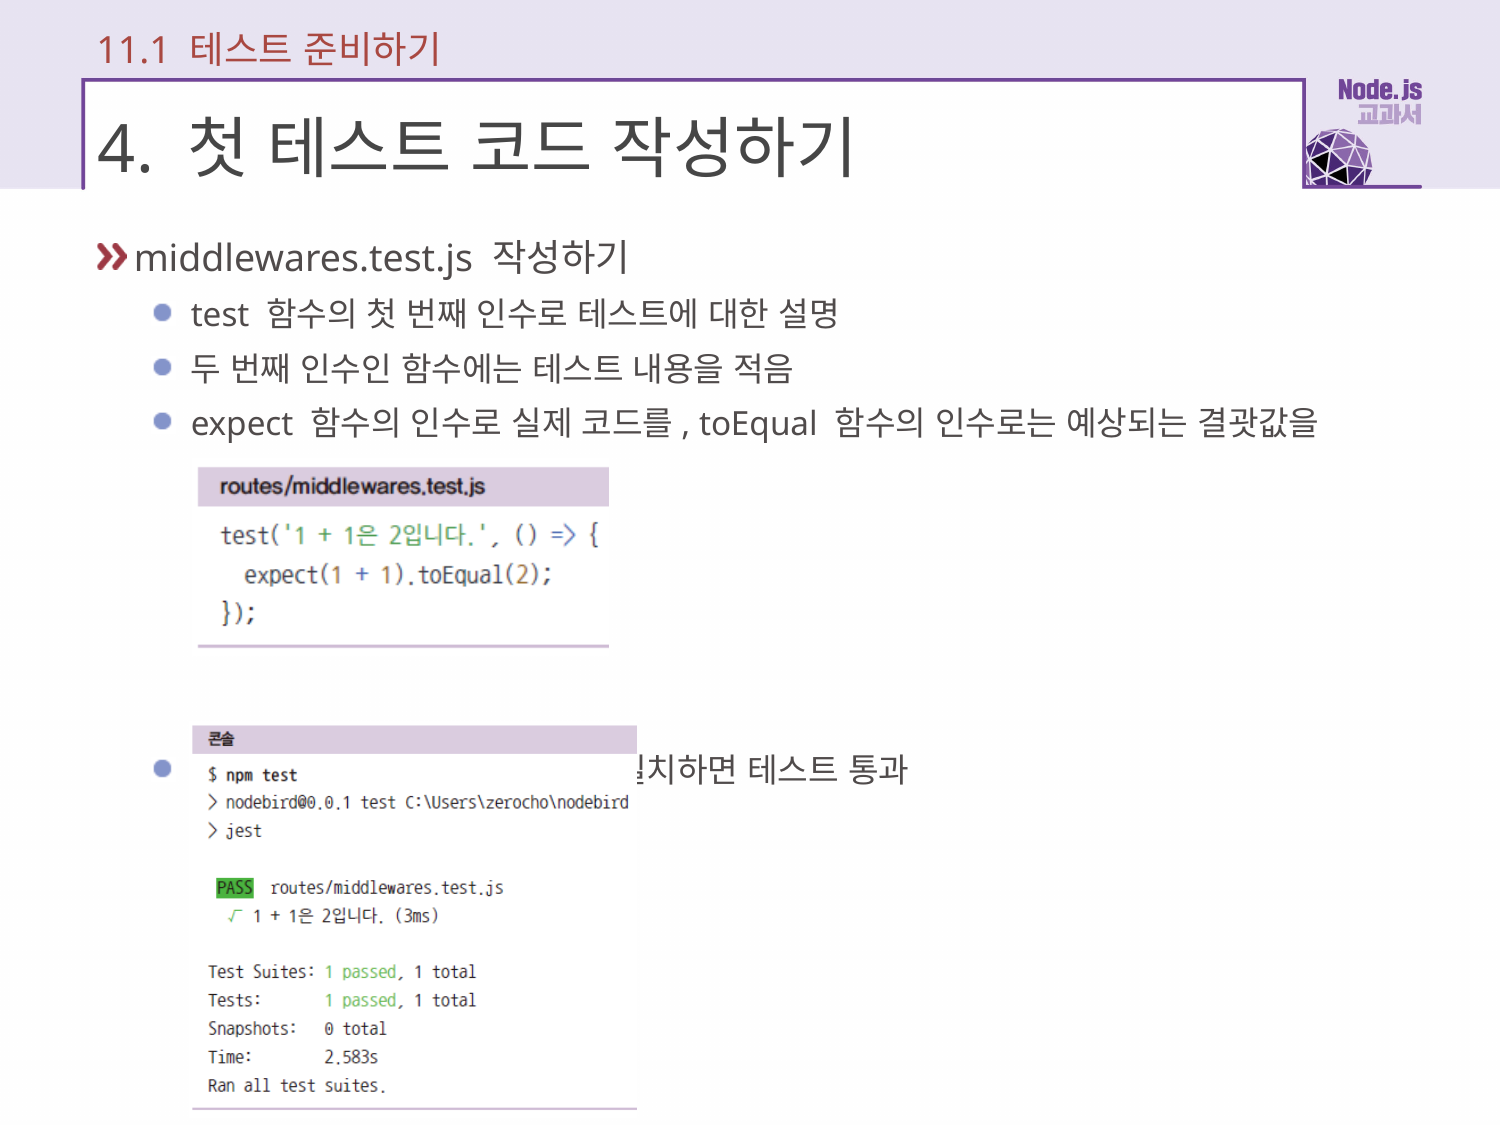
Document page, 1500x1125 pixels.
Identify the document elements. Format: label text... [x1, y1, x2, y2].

list middlewares.test.js 작성하기 test 함수의 첫 번째 인수로 테스트에 대한 설명 두 번째 인수인 함수에는 테스트 내용을 적음 expect 함수의 인수로 실제 코드를, toEqual 함수의 인수로는 예상되는 결괏값을 expect와 toEqual의 인수가 일치하면 테스트 통과 [81, 222, 1412, 1037]
text_box 11.1 테스트 준비하기 [81, 14, 807, 62]
title 4. 첫 테스트 코드 작성하기 [82, 61, 1413, 193]
picture [0, 0, 1500, 1125]
